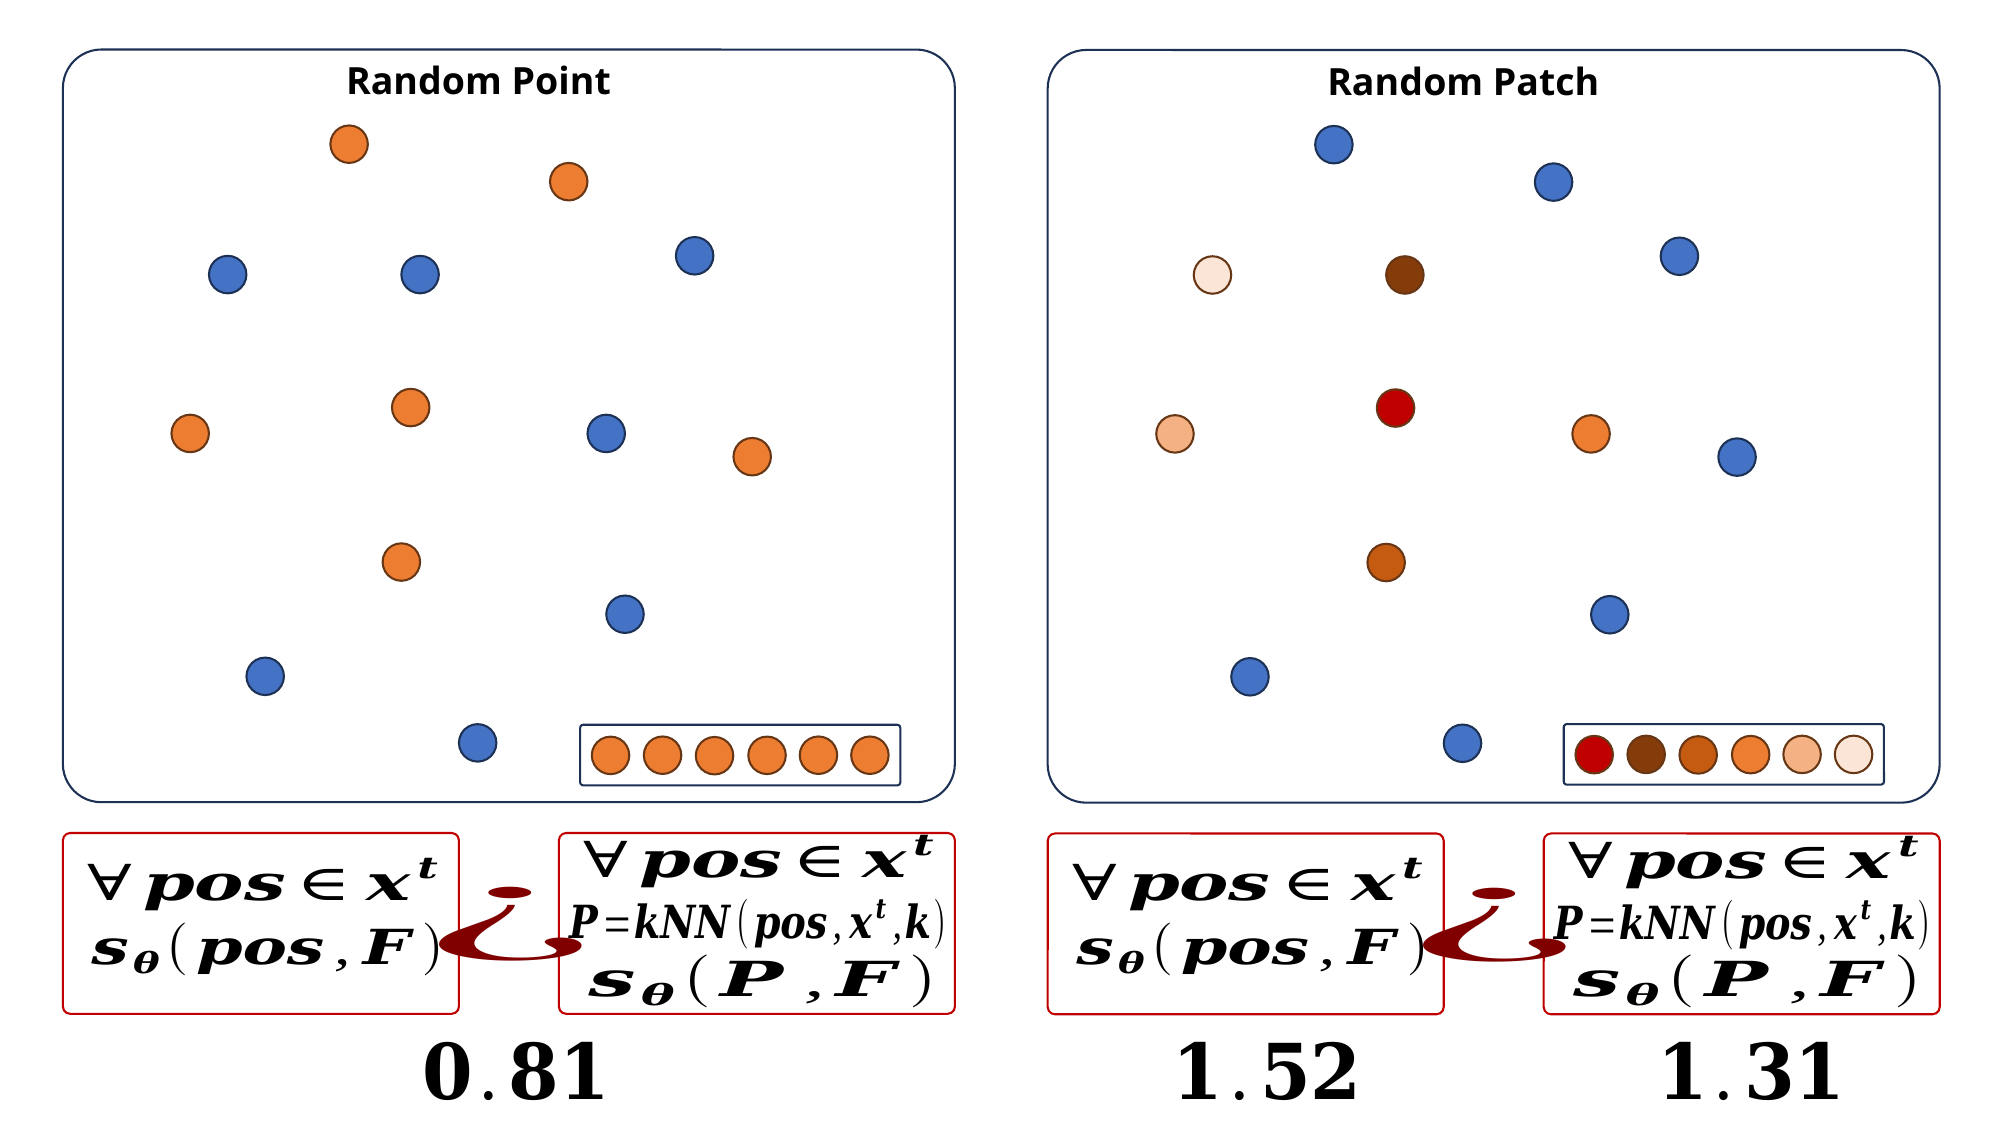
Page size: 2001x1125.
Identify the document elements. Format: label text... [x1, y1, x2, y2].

text_box [1046, 832, 1445, 1016]
text_box [579, 723, 902, 787]
text_box [1626, 734, 1666, 775]
text_box Random Point [181, 49, 776, 110]
text_box [1046, 48, 1941, 804]
text_box [1730, 734, 1771, 775]
text_box [850, 735, 890, 776]
text_box [1375, 388, 1416, 428]
text_box [1590, 594, 1630, 635]
text_box [1230, 657, 1270, 697]
text_box [798, 735, 839, 776]
text_box [586, 413, 627, 454]
text_box [1385, 255, 1425, 295]
text_box [61, 831, 460, 1015]
text_box [1833, 734, 1874, 775]
text_box [381, 542, 422, 582]
text_box Random Patch [1166, 50, 1761, 110]
text_box [1192, 255, 1233, 295]
text_box [1562, 723, 1886, 786]
text_box [1542, 832, 1941, 1016]
text_box [1155, 414, 1195, 454]
text_box [1782, 734, 1822, 775]
text_box [1366, 542, 1406, 583]
text_box [590, 735, 631, 776]
text_box [1533, 162, 1574, 202]
text_box [694, 735, 735, 776]
text_box [747, 735, 787, 776]
text_box [390, 387, 431, 428]
text_box [1574, 734, 1615, 775]
text_box [548, 161, 589, 202]
text_box [400, 254, 440, 295]
text_box [329, 124, 369, 164]
text_box [1678, 735, 1719, 775]
text_box [605, 594, 645, 634]
text_box [207, 254, 248, 295]
text_box [170, 413, 210, 454]
text_box [1717, 437, 1757, 477]
text_box [1659, 236, 1700, 277]
text_box [1442, 723, 1483, 764]
text_box [732, 436, 773, 477]
text_box [1314, 124, 1354, 165]
text_box [642, 735, 683, 776]
text_box [1571, 414, 1611, 454]
text_box [245, 656, 285, 697]
text_box [61, 48, 956, 804]
text_box [457, 723, 498, 763]
text_box [674, 236, 715, 276]
text_box [557, 831, 956, 1015]
